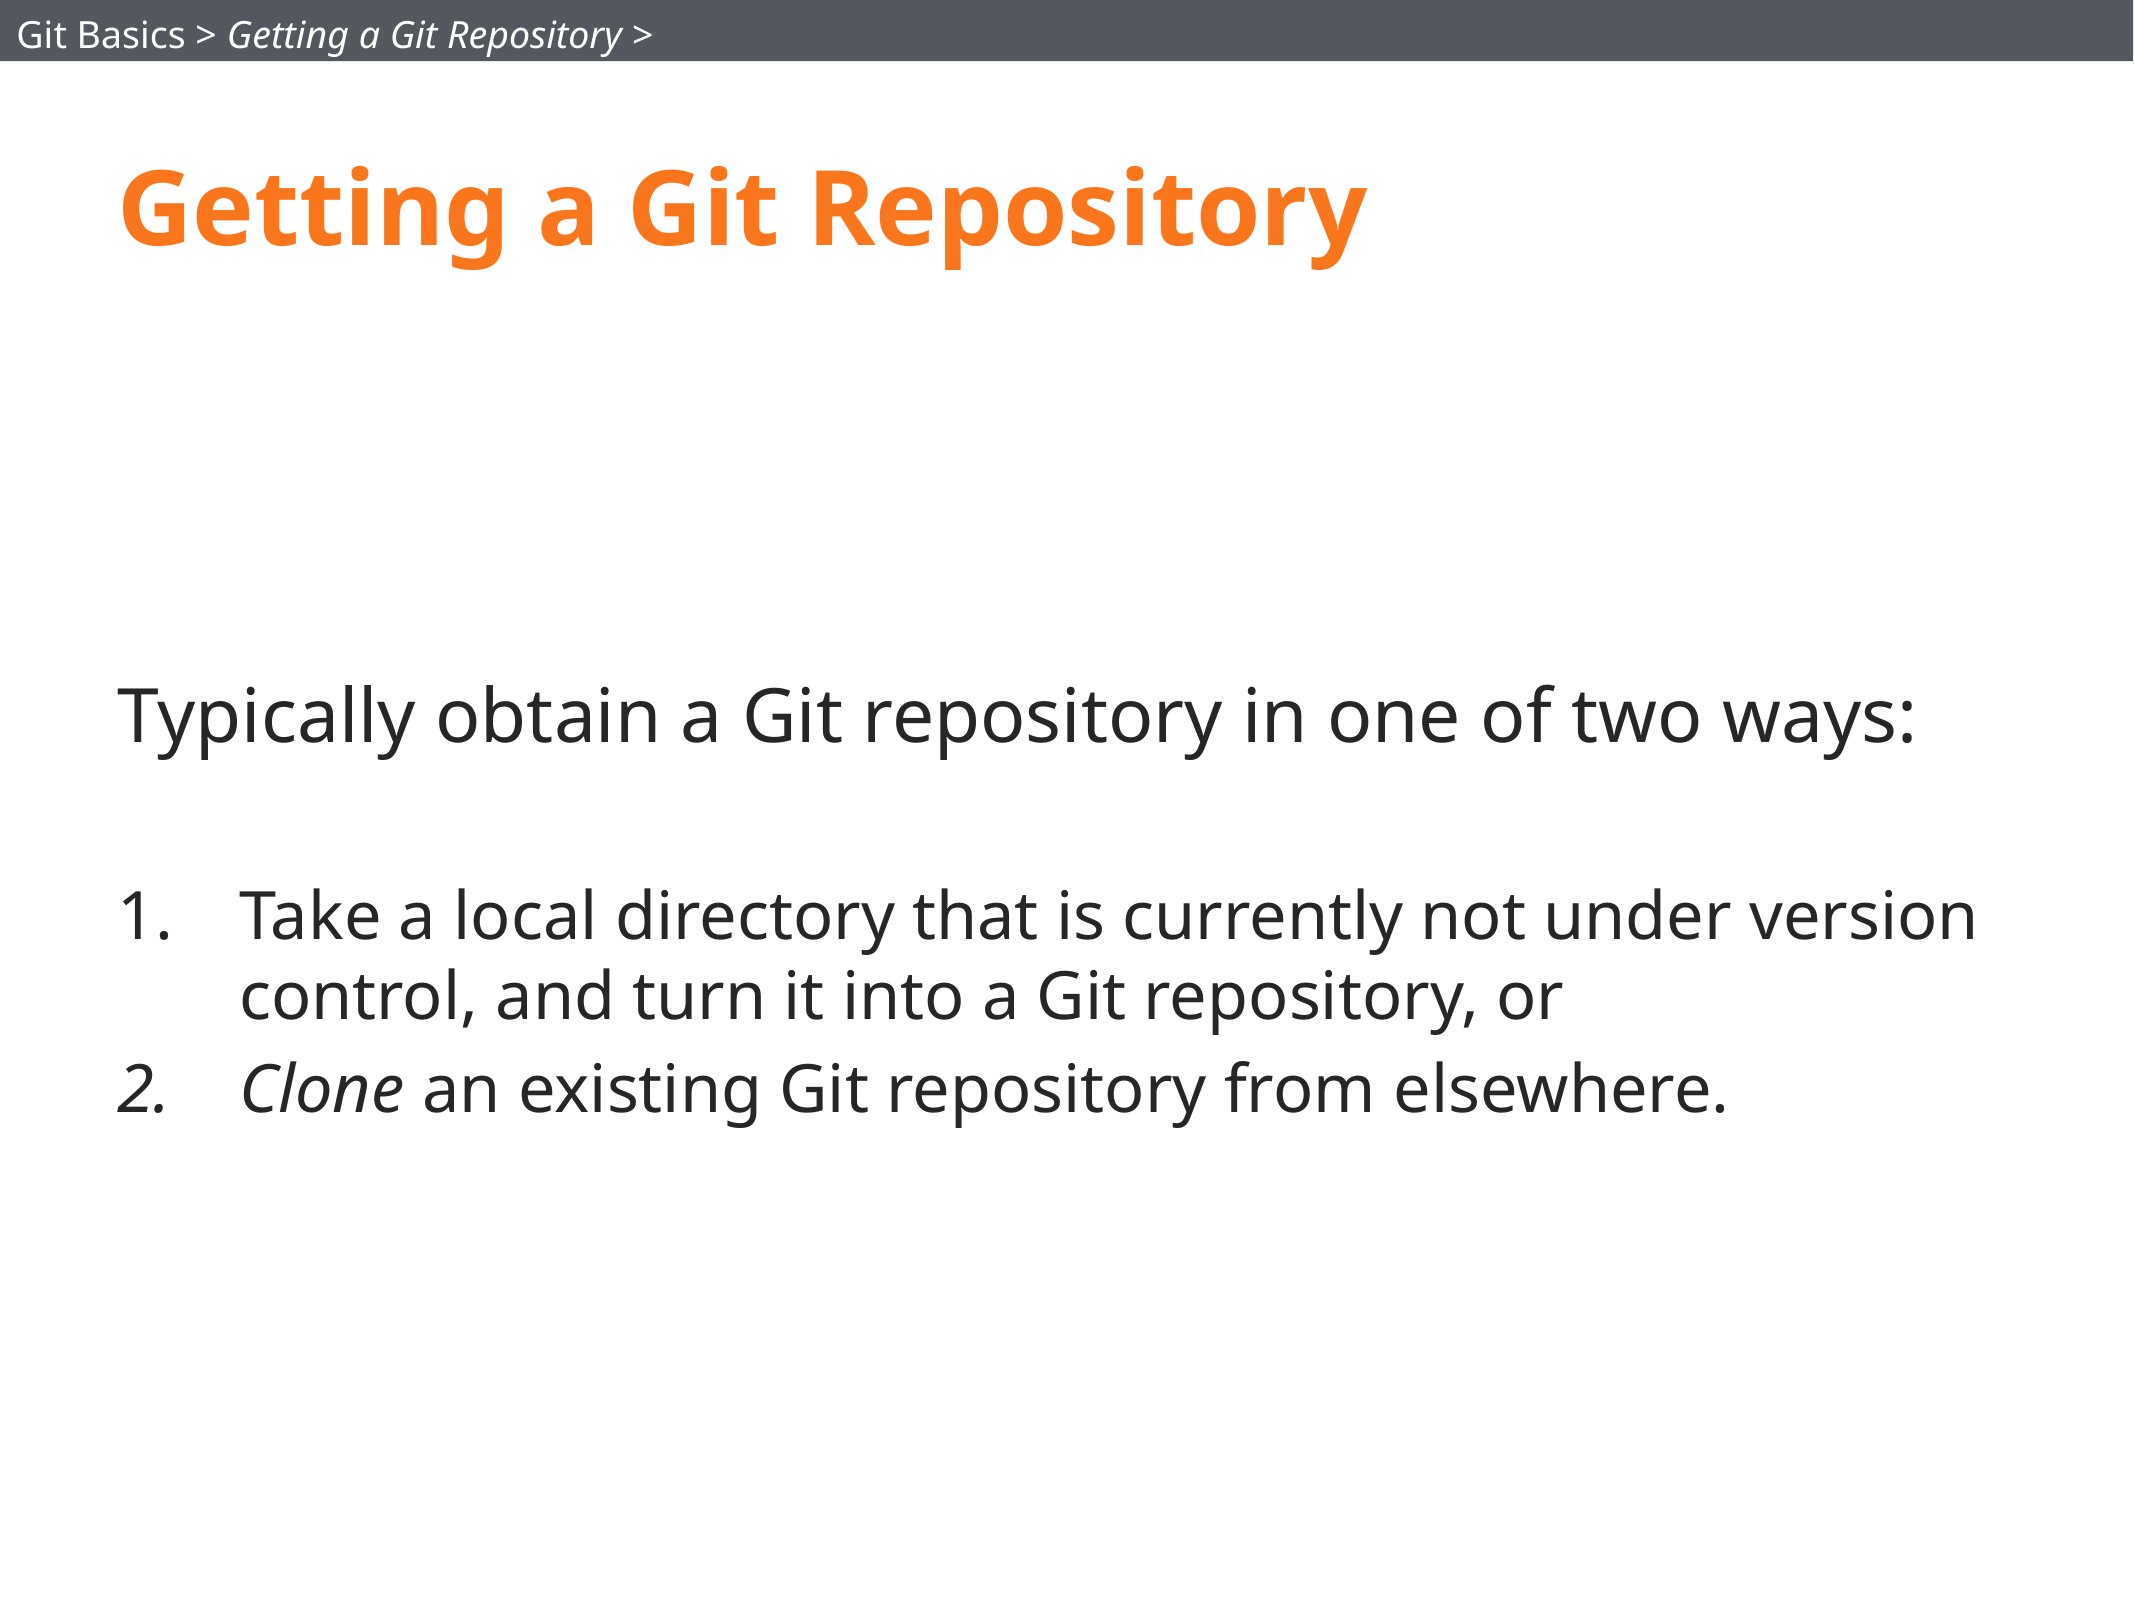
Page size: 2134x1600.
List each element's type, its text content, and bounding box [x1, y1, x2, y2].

text_box Git Basics > Getting a Git Repository > [8, 2, 663, 65]
title Getting a Git Repository [106, 130, 2028, 327]
list Typically obtain a Git repository in one of two ways: Take a local directory that is currently not under version control, and turn it into a Git repository, or Clone an existing Git repository from elsewhere. [106, 369, 2028, 1526]
